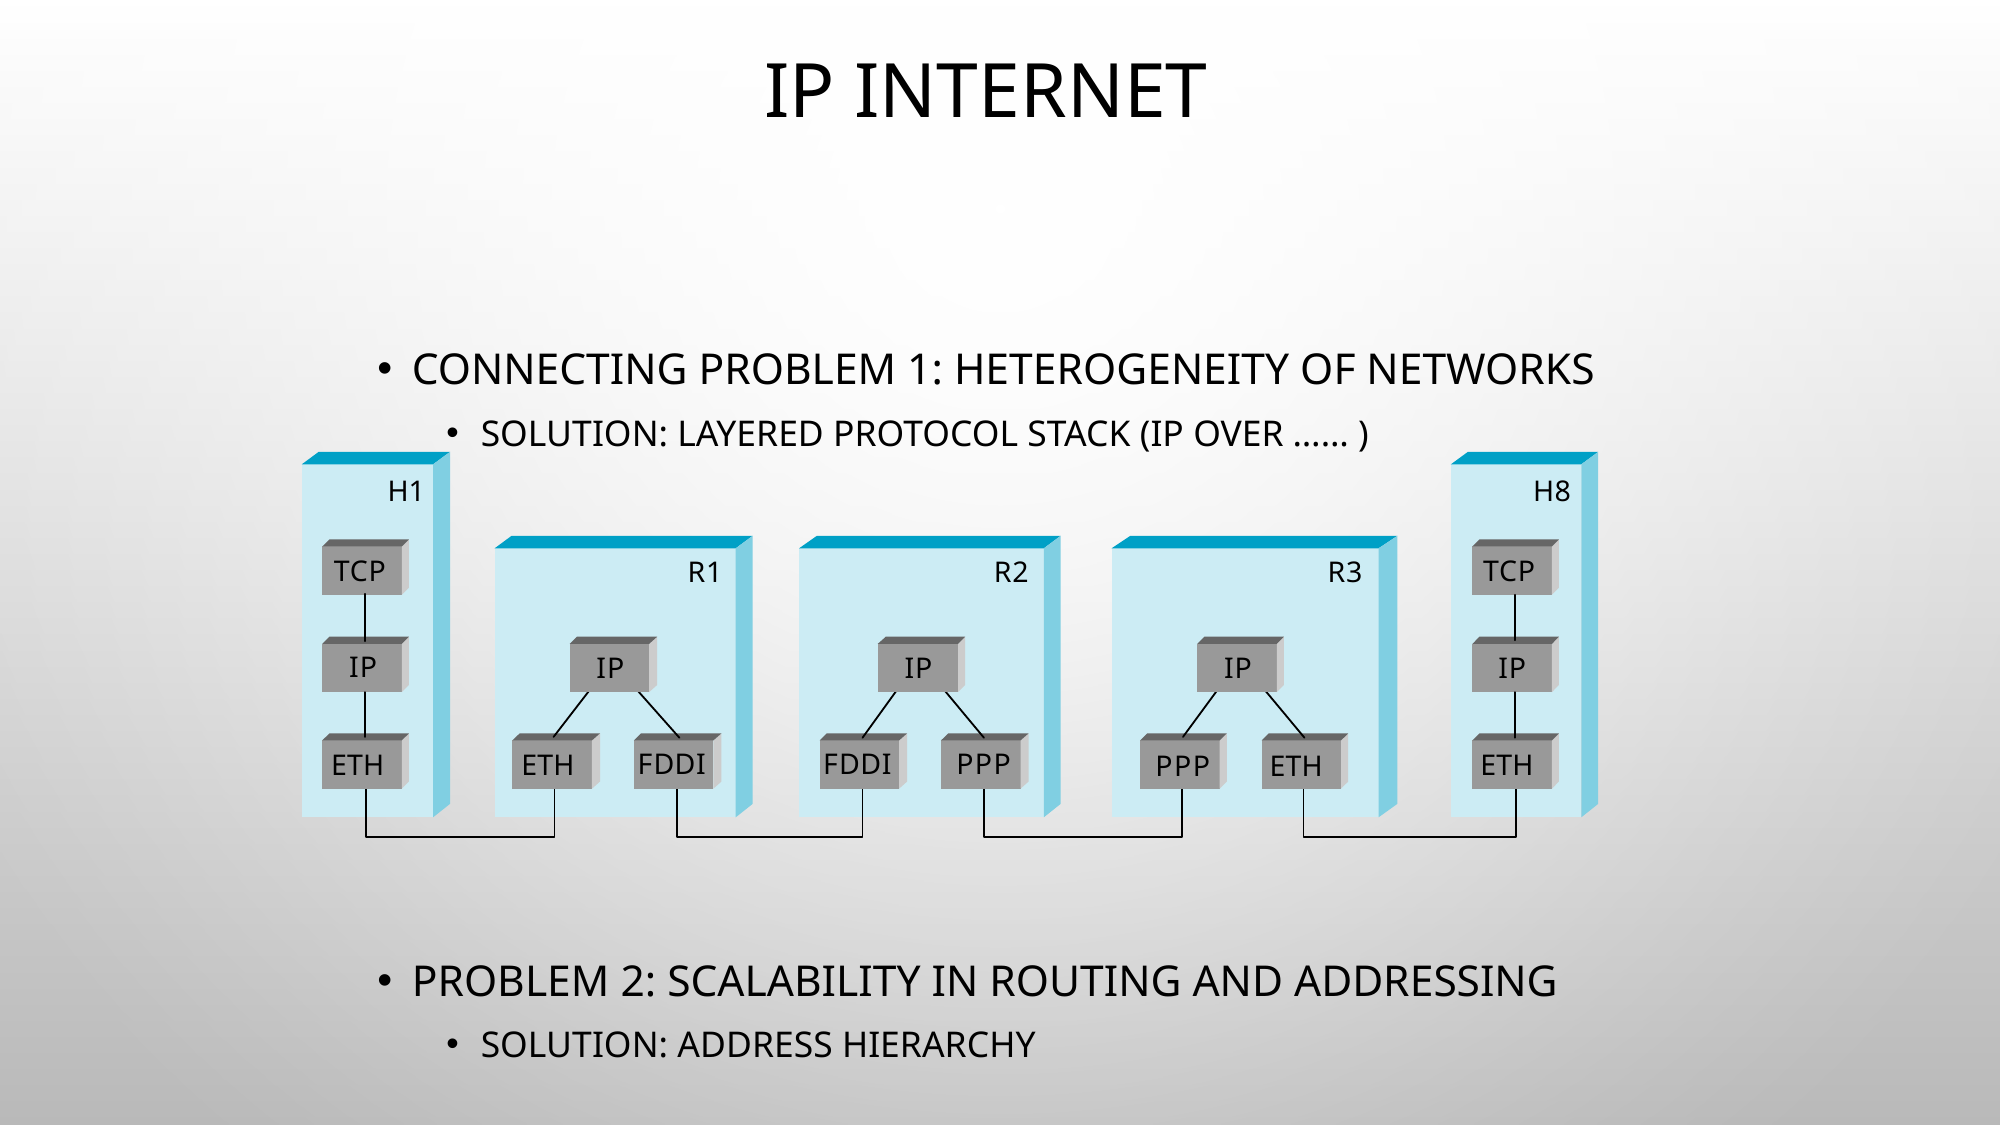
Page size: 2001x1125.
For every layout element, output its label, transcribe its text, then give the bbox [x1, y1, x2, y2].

picture [0, 0, 2000, 1125]
title IP Internet [88, 37, 1884, 150]
list Connecting Problem 1: Heterogeneity of Networks Solution: Layered Protocol Stack (IP over …… ) Problem 2: Scalability in Routing and Addressing Solution: Address Hierarchy [362, 324, 1613, 1075]
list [299, 449, 1601, 840]
